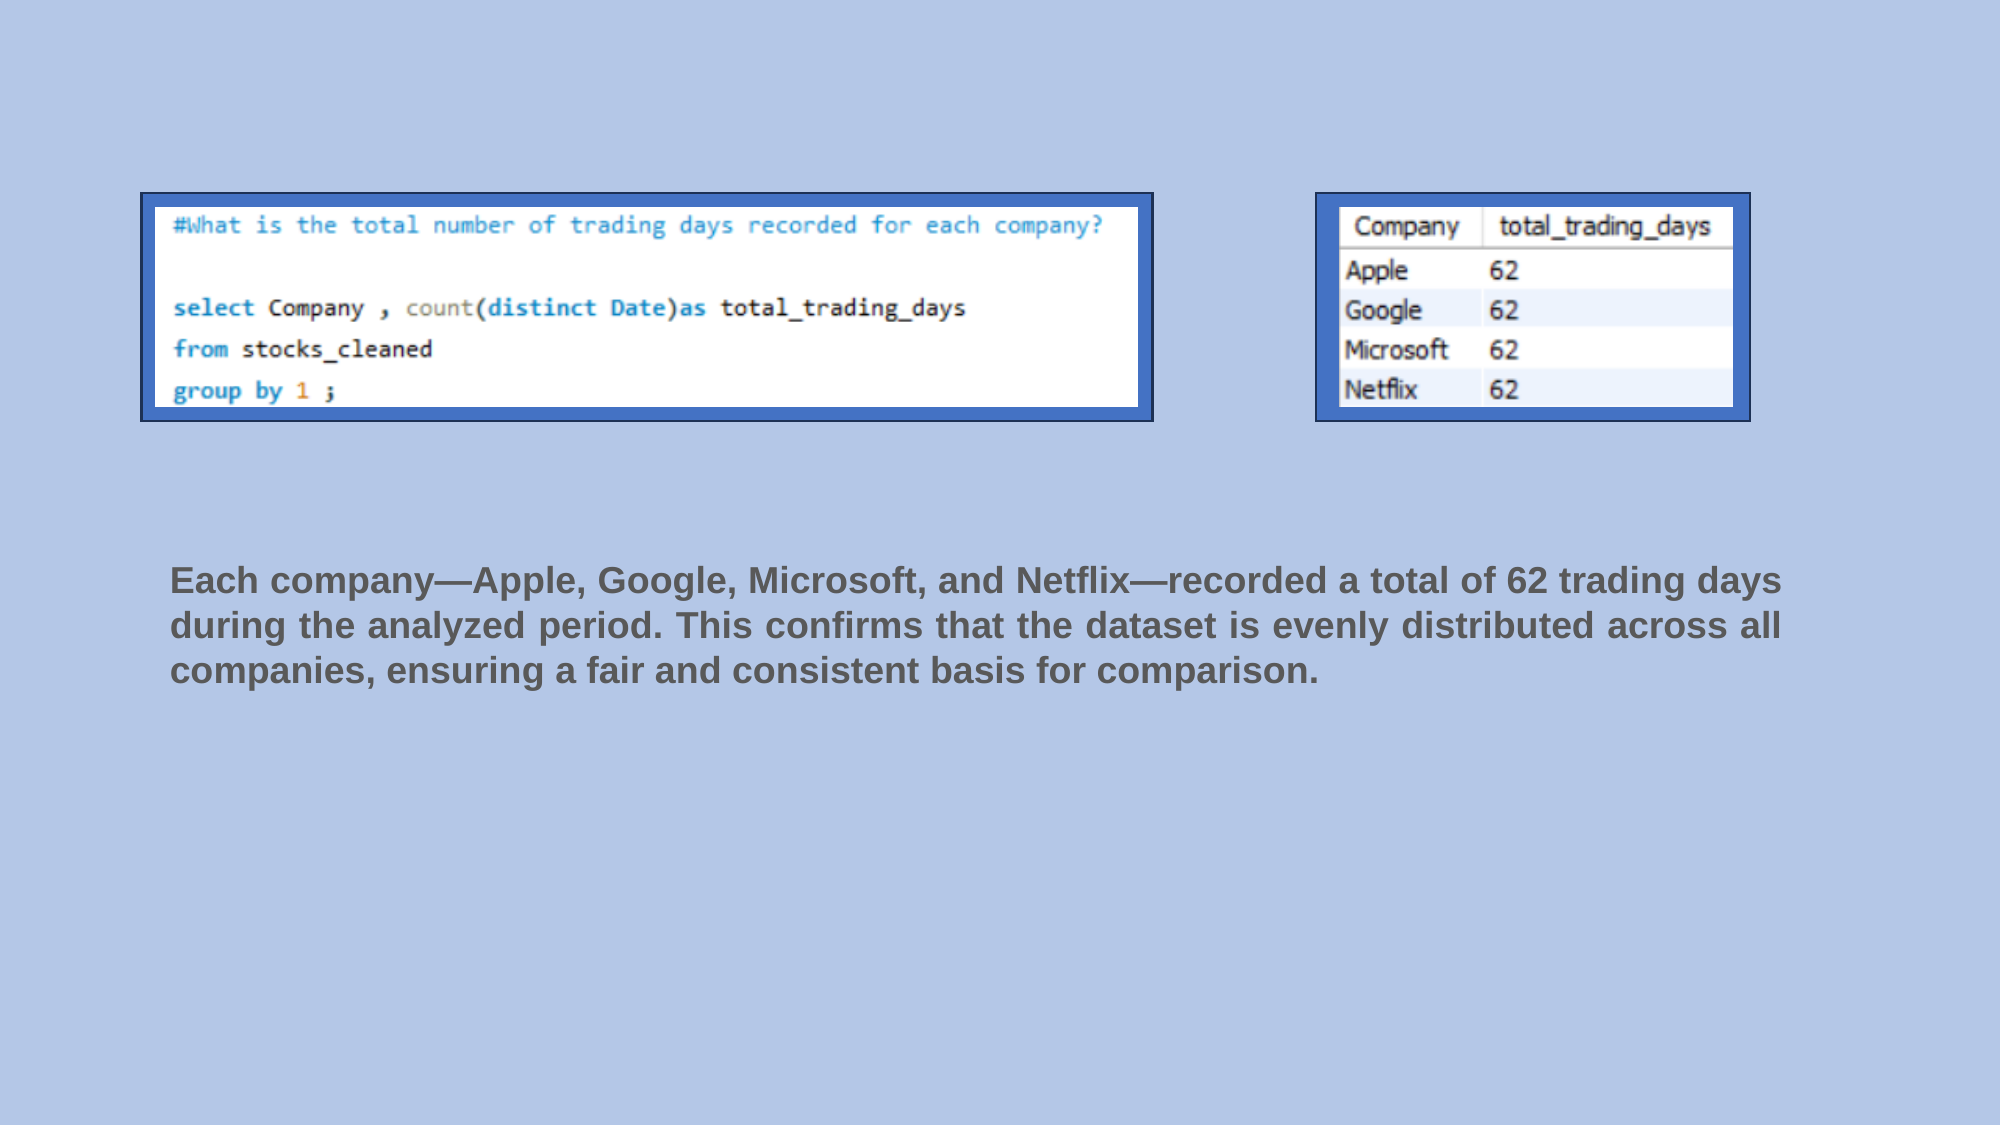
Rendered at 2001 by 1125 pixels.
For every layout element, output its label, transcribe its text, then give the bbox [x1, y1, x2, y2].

picture [1339, 207, 1733, 407]
text_box Each company—Apple, Google, Microsoft, and Netflix—recorded a total of 62 trading days during the analyzed period. This confirms that the dataset is evenly distributed across all companies, ensuring a fair and consistent basis for comparison. [155, 548, 1799, 699]
picture [155, 207, 1139, 407]
text_box [140, 192, 1154, 422]
text_box [1315, 192, 1751, 422]
